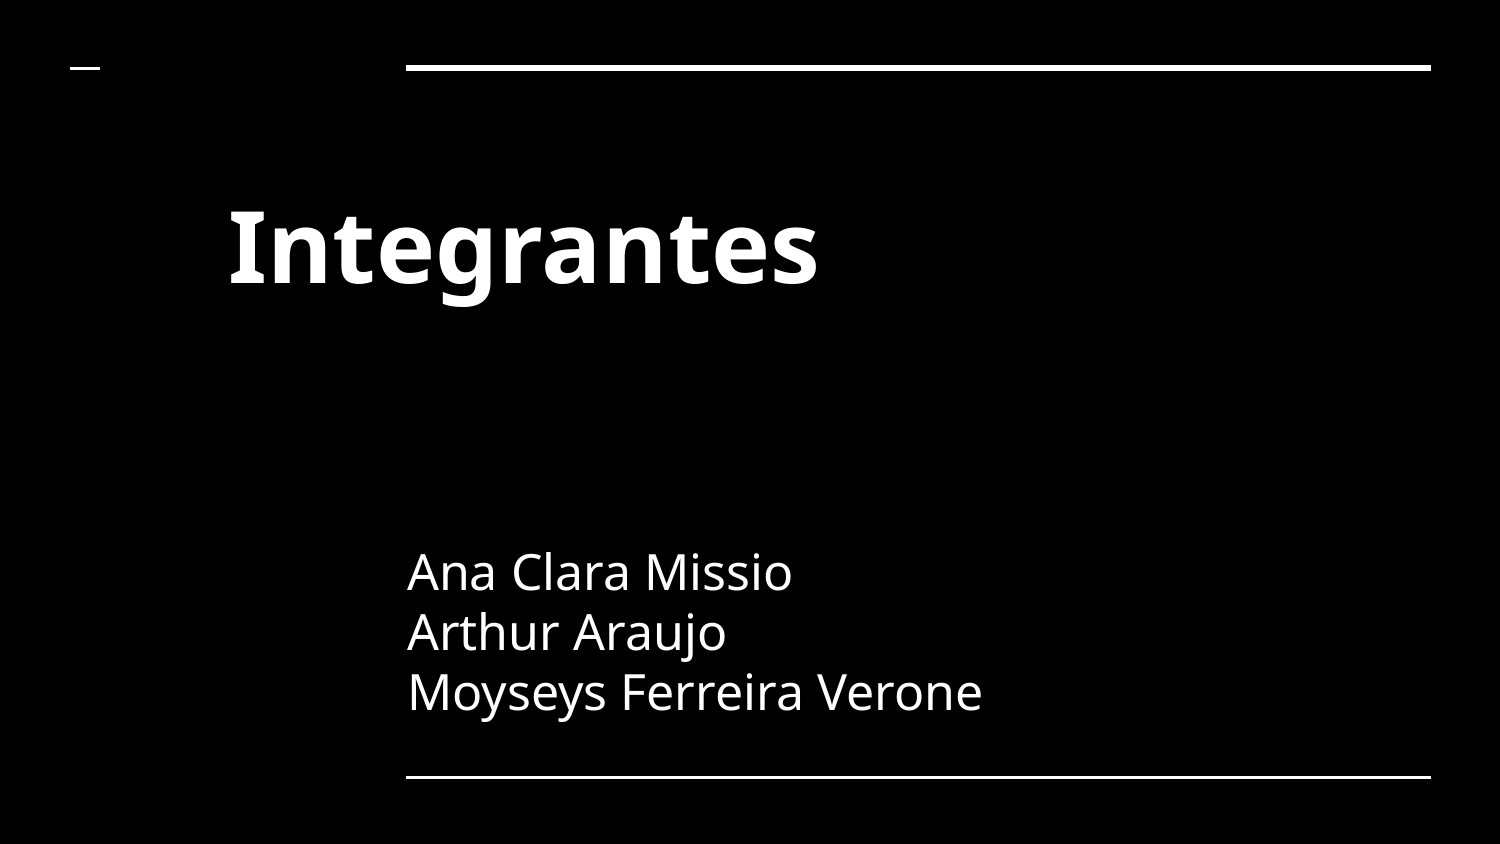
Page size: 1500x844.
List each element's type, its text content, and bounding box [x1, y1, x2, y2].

title Integrantes [213, 168, 1253, 422]
subtitle Ana Clara Missio Arthur Araujo Moyseys Ferreira Verone [392, 531, 1431, 735]
